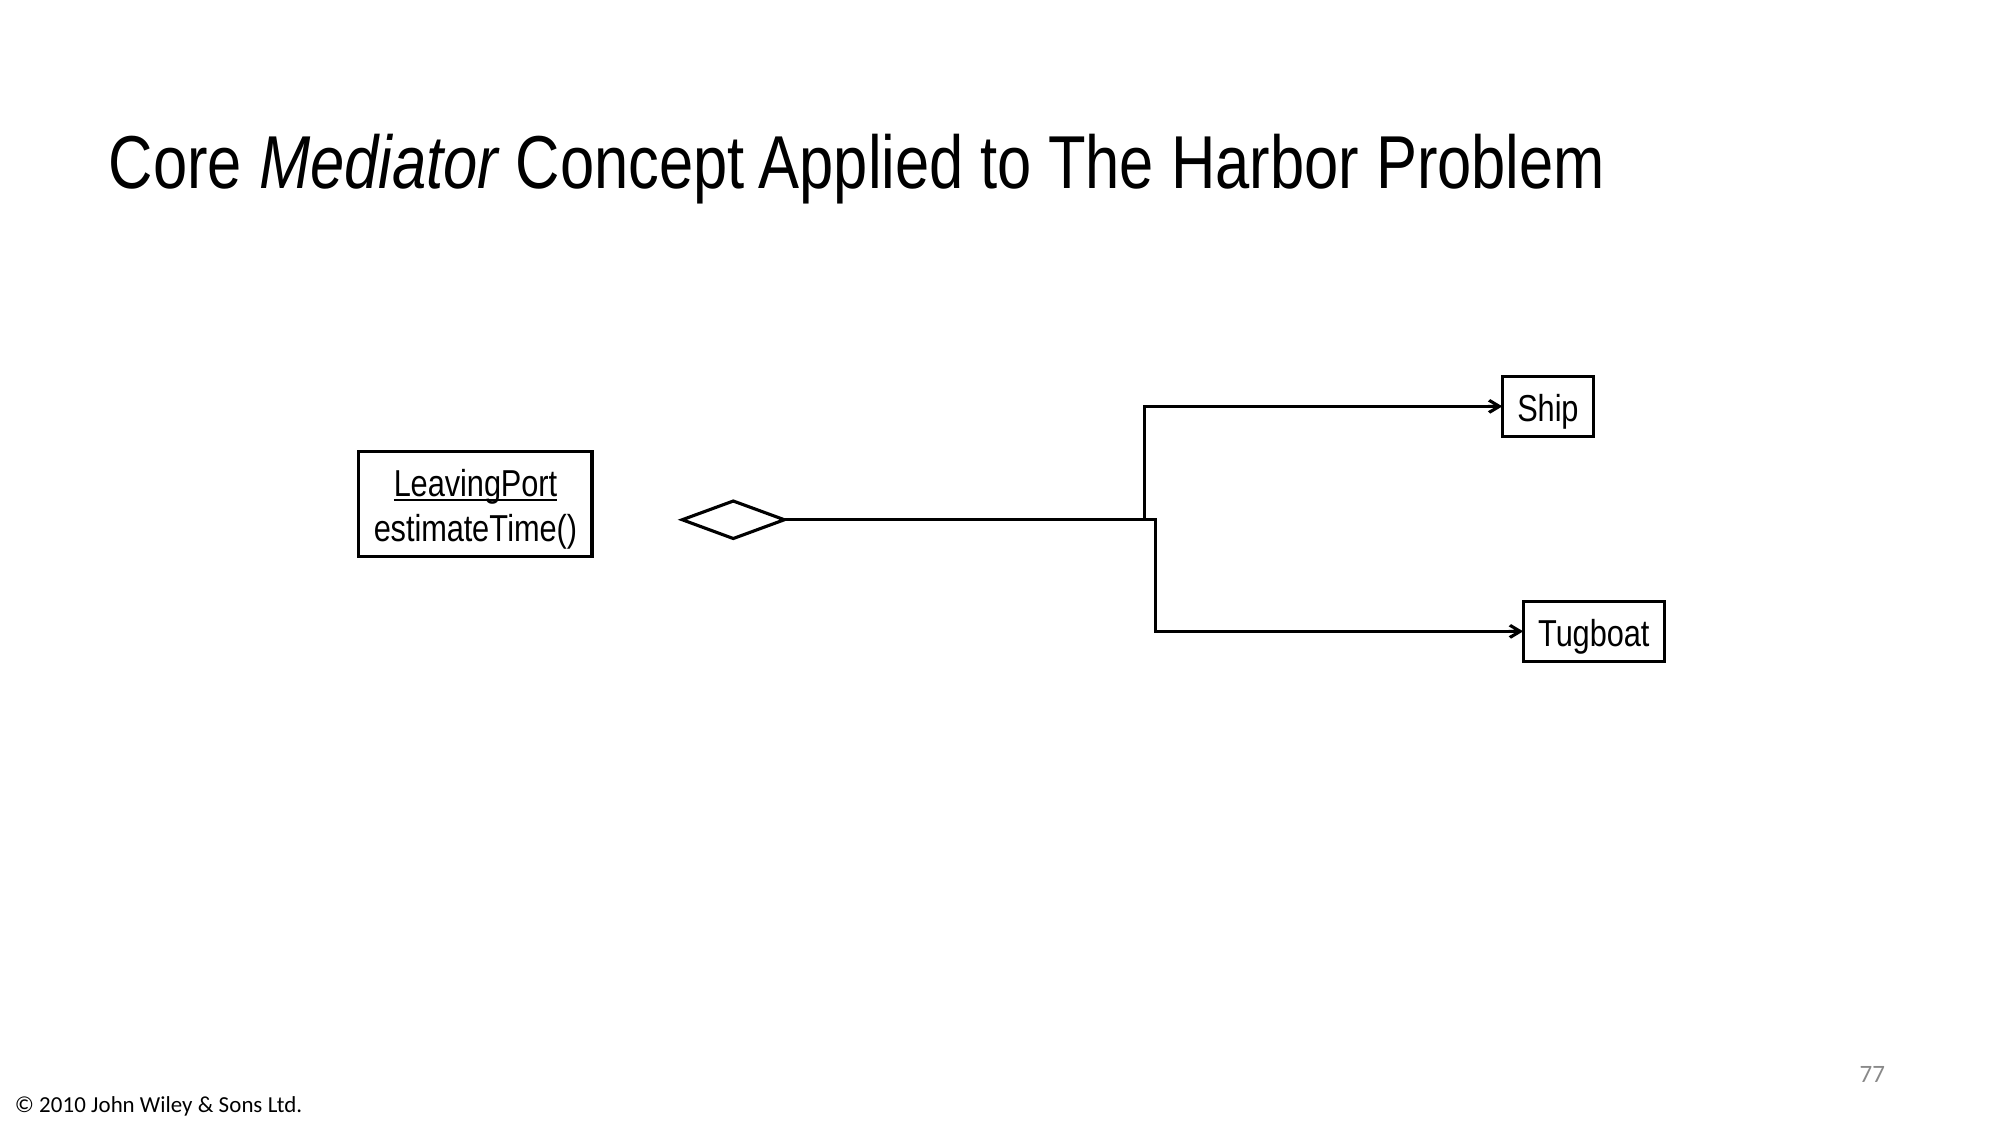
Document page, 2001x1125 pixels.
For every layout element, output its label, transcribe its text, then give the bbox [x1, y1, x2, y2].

text_box © 2010 John Wiley & Sons Ltd. [0, 1082, 797, 1125]
text_box 77 [1433, 1042, 1900, 1103]
text_box [682, 501, 784, 539]
title Core Mediator Concept Applied to The Harbor Problem [93, 70, 1894, 258]
text_box Ship [1502, 376, 1594, 437]
text_box Tugboat [1523, 601, 1665, 662]
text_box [784, 406, 1502, 520]
text_box LeavingPort estimateTime() [358, 451, 593, 557]
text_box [784, 519, 1522, 632]
